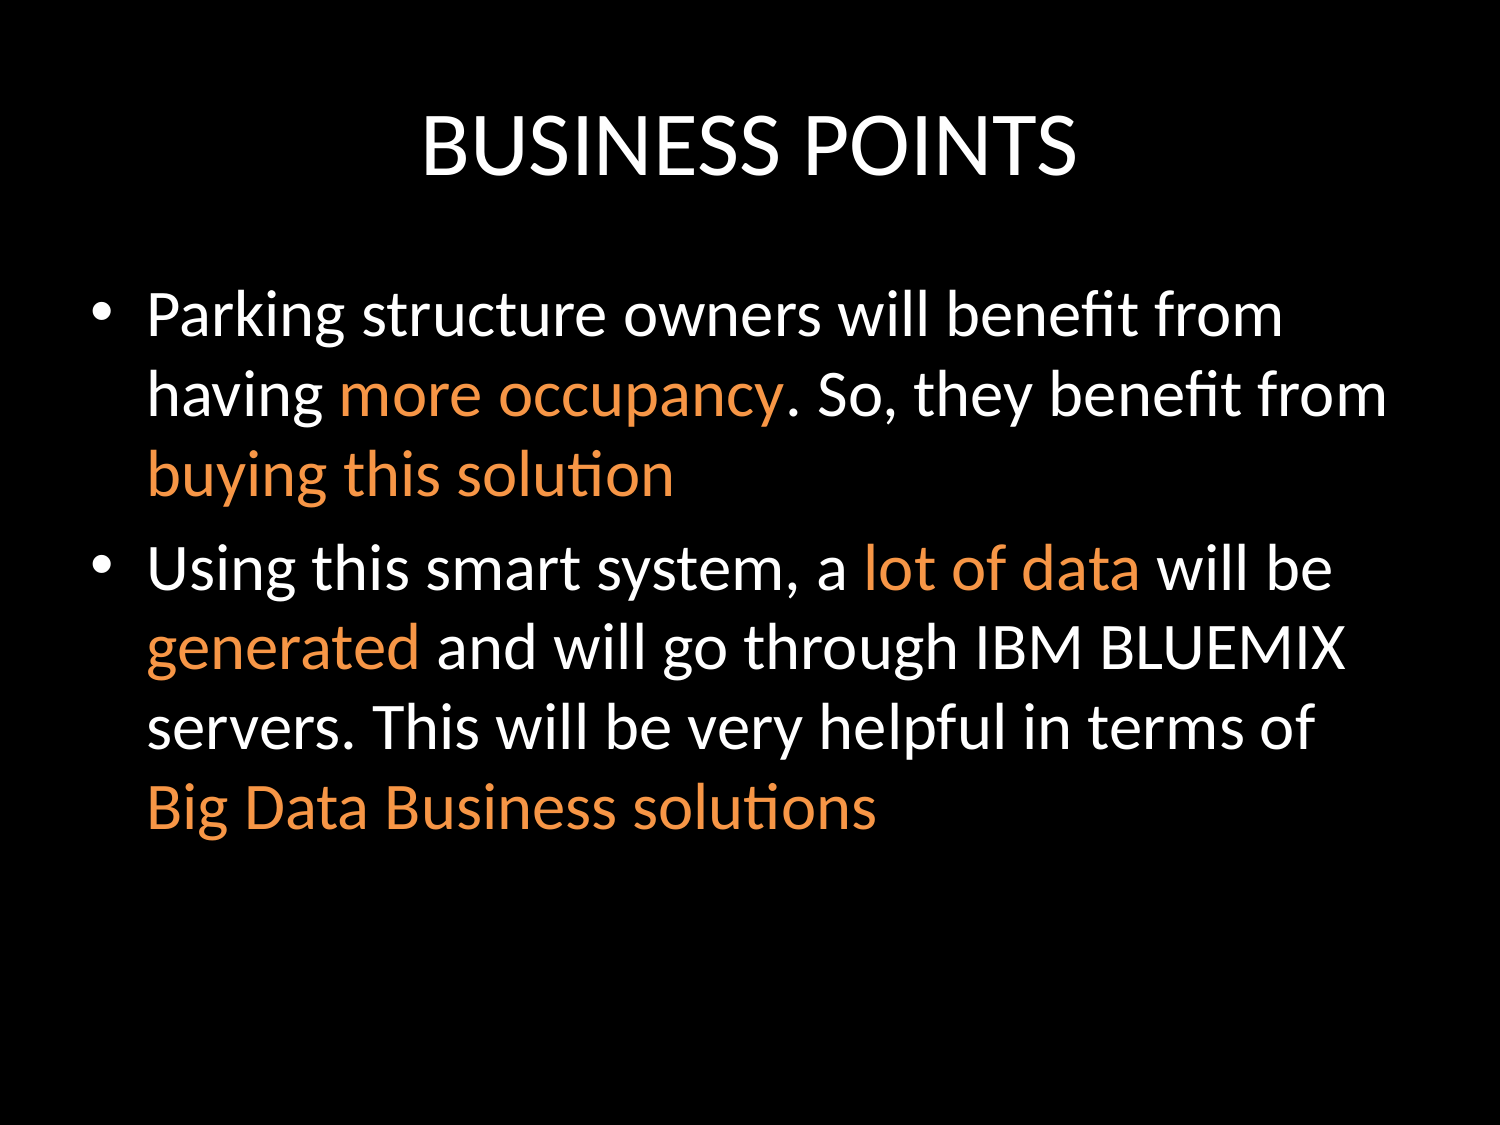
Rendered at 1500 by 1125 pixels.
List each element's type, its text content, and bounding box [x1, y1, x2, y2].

list Parking structure owners will benefit from having more occupancy. So, they benefit from buying this solution Using this smart system, a lot of data will be generated and will go through IBM BLUEMIX servers. This will be very helpful in terms of Big Data Business solutions [75, 262, 1425, 1005]
title BUSINESS POINTS [75, 45, 1425, 233]
